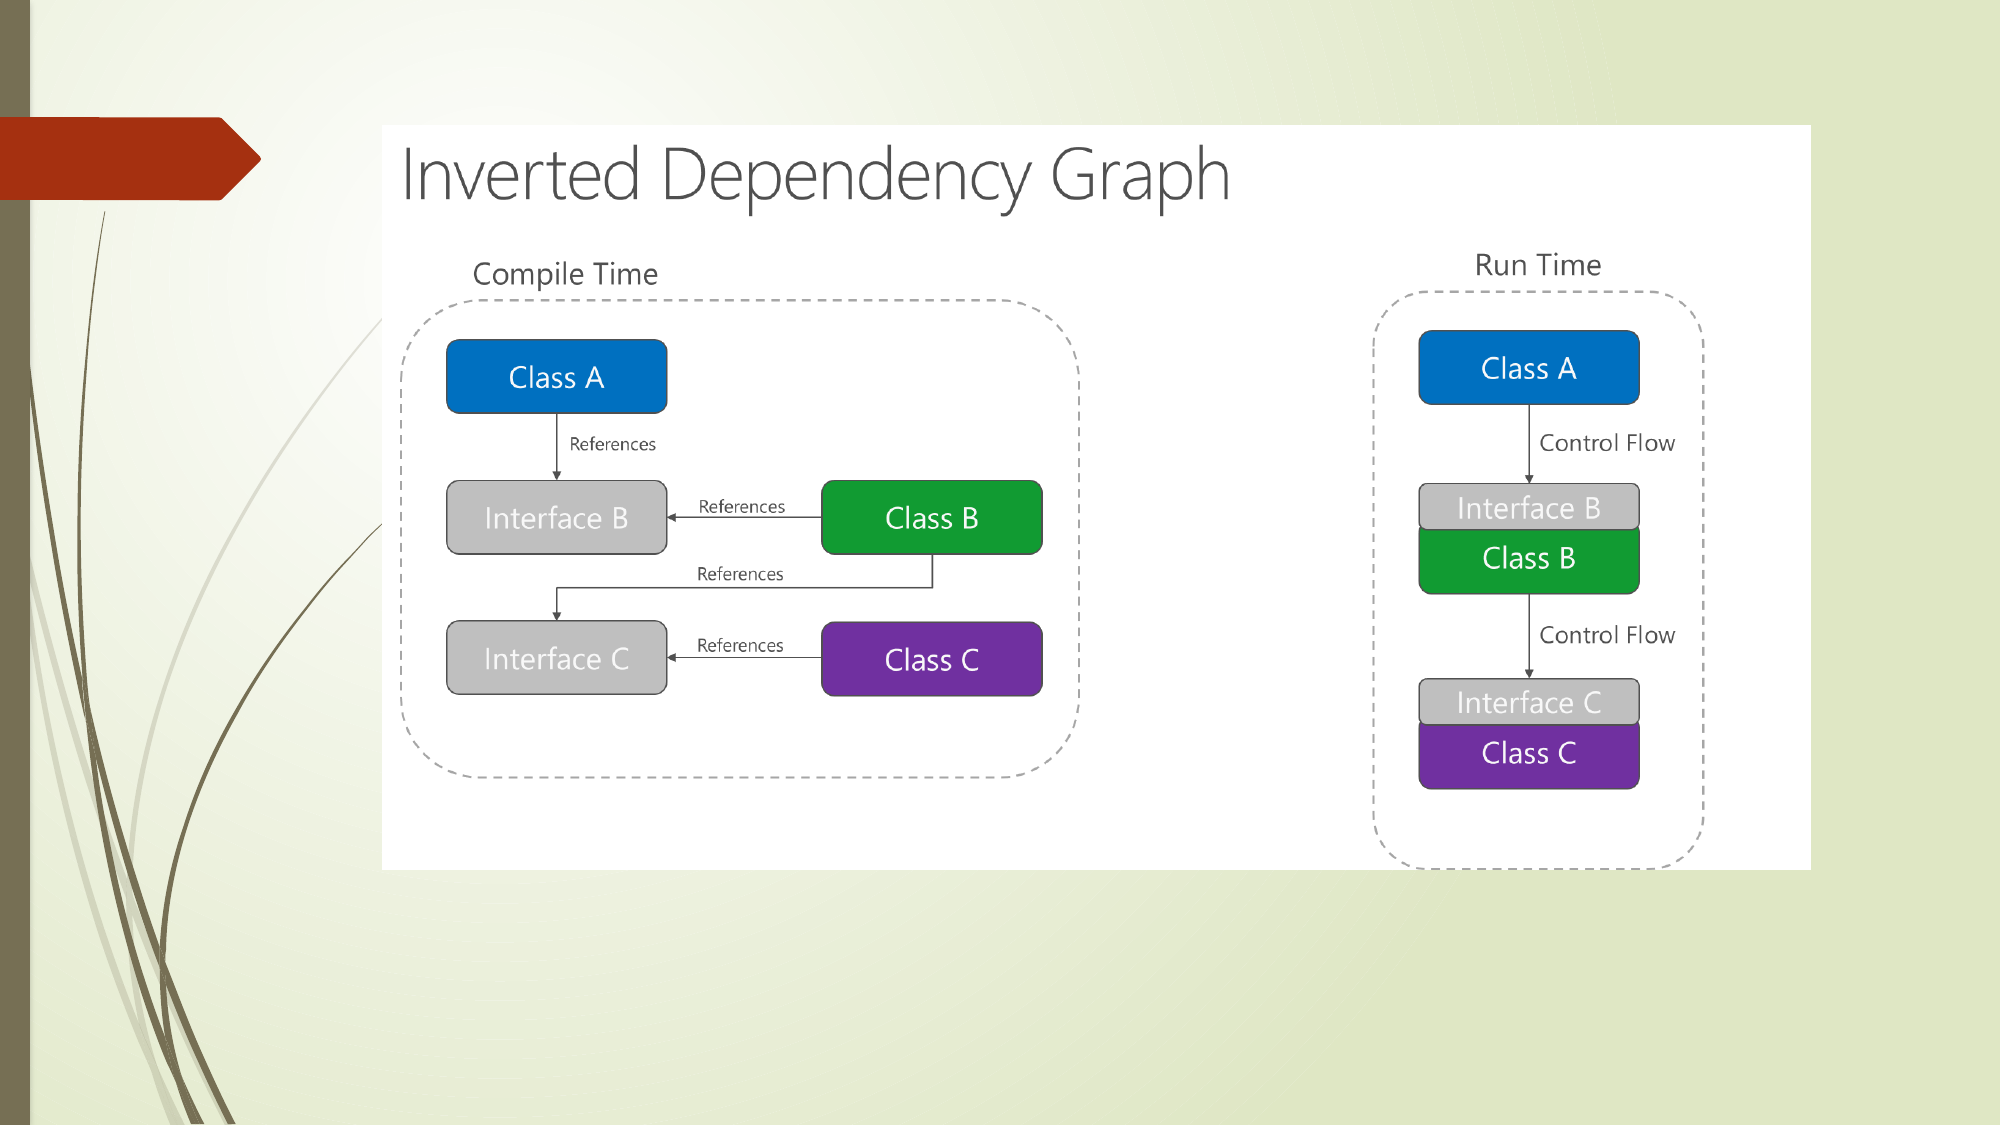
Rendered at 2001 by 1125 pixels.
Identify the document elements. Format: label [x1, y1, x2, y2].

list [382, 125, 1811, 870]
